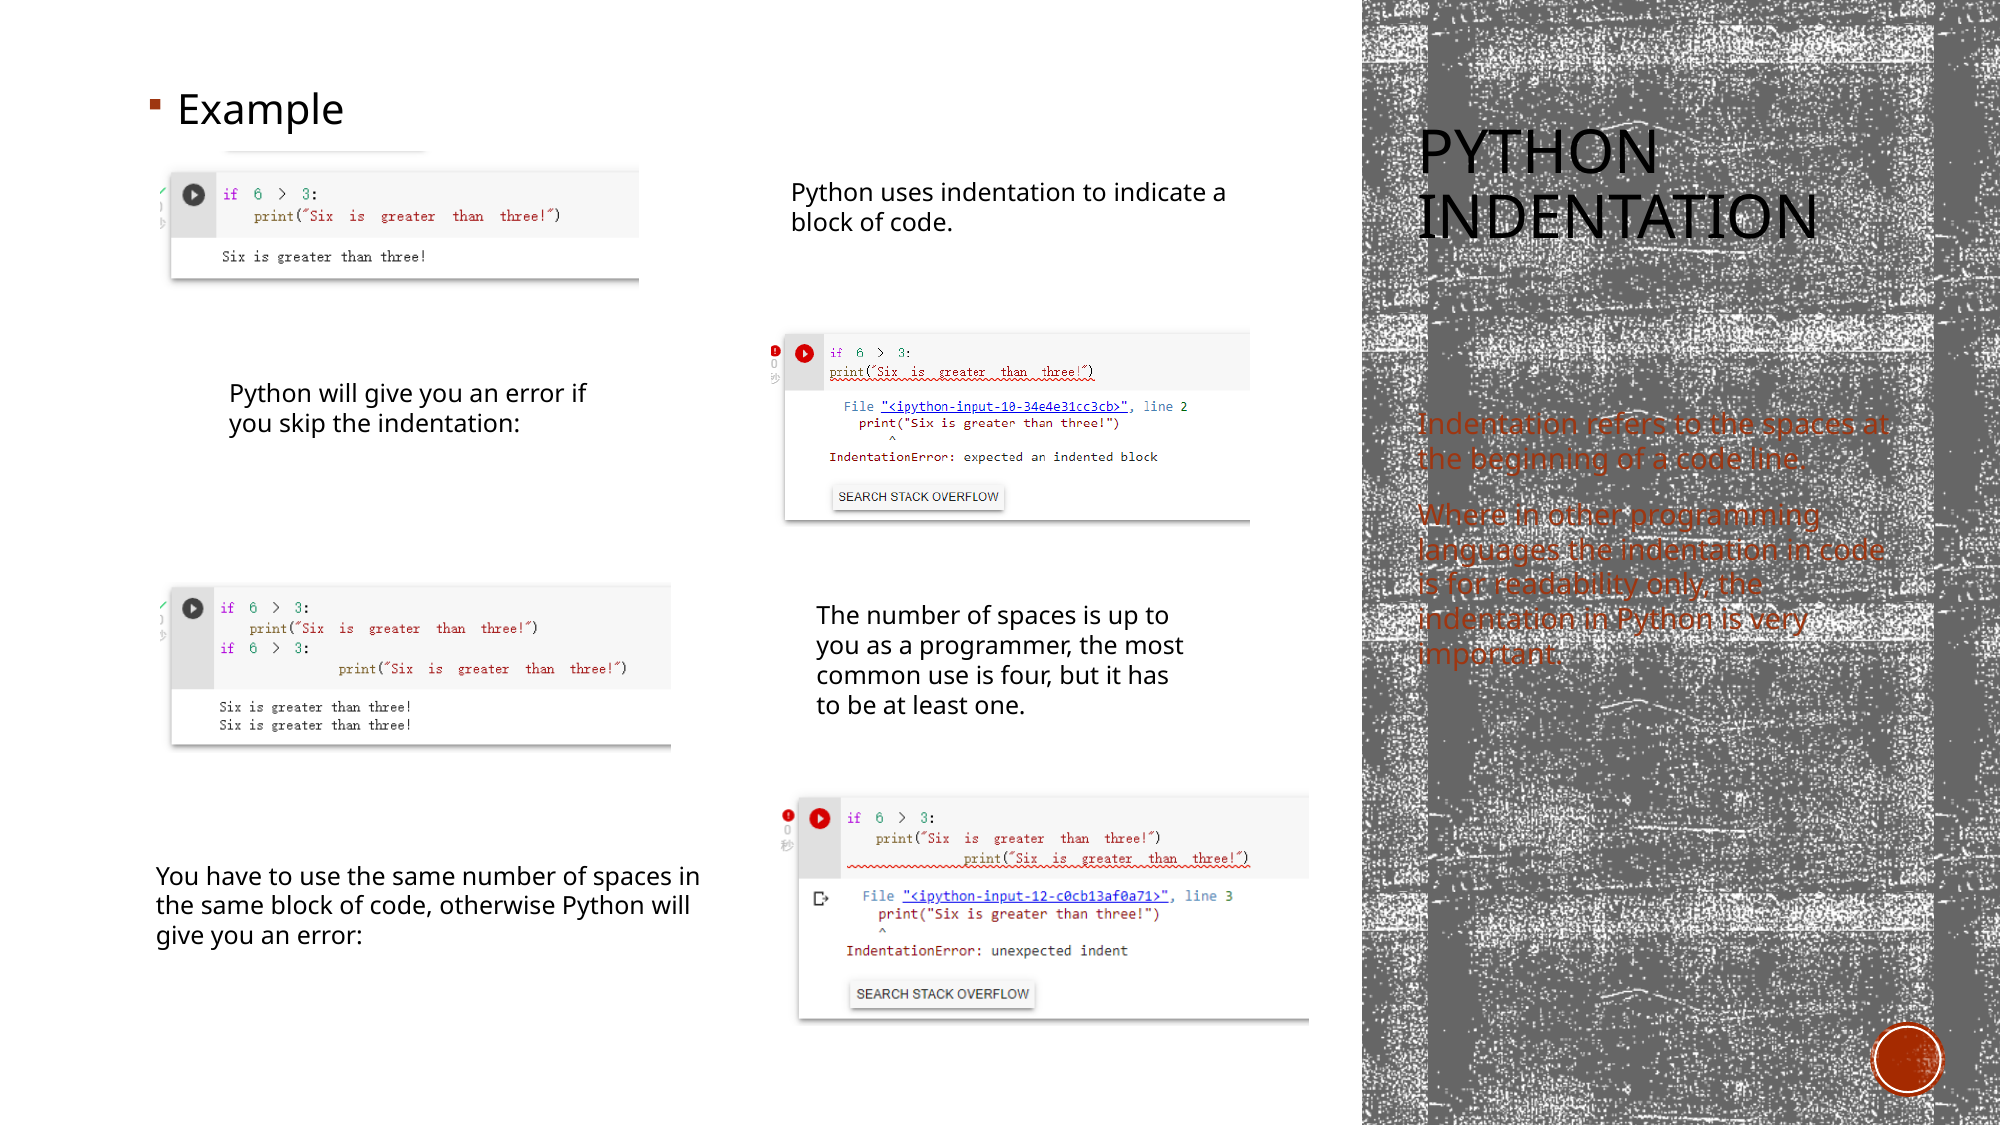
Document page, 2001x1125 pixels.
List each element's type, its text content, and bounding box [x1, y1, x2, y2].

picture [771, 322, 1250, 527]
text_box The number of spaces is up to you as a programmer, the most common use is four, but it has to be at least one. [801, 592, 1206, 757]
title Python Indentation [1402, 112, 1928, 397]
picture [778, 786, 1309, 1026]
text_box You have to use the same number of spaces in the same block of code, otherwise Python will give you an error: [141, 852, 729, 1037]
text_box Python uses indentation to indicate a block of code. [776, 169, 1267, 245]
picture [160, 151, 639, 301]
list Example [132, 81, 1044, 343]
picture [160, 582, 671, 753]
text_box Python will give you an error if you skip the indentation: [214, 370, 619, 525]
list Indentation refers to the spaces at the beginning of a code line. Where in other programming languages the indentation in code is for readability only, the indentation in Python is very important. [1402, 397, 1928, 938]
